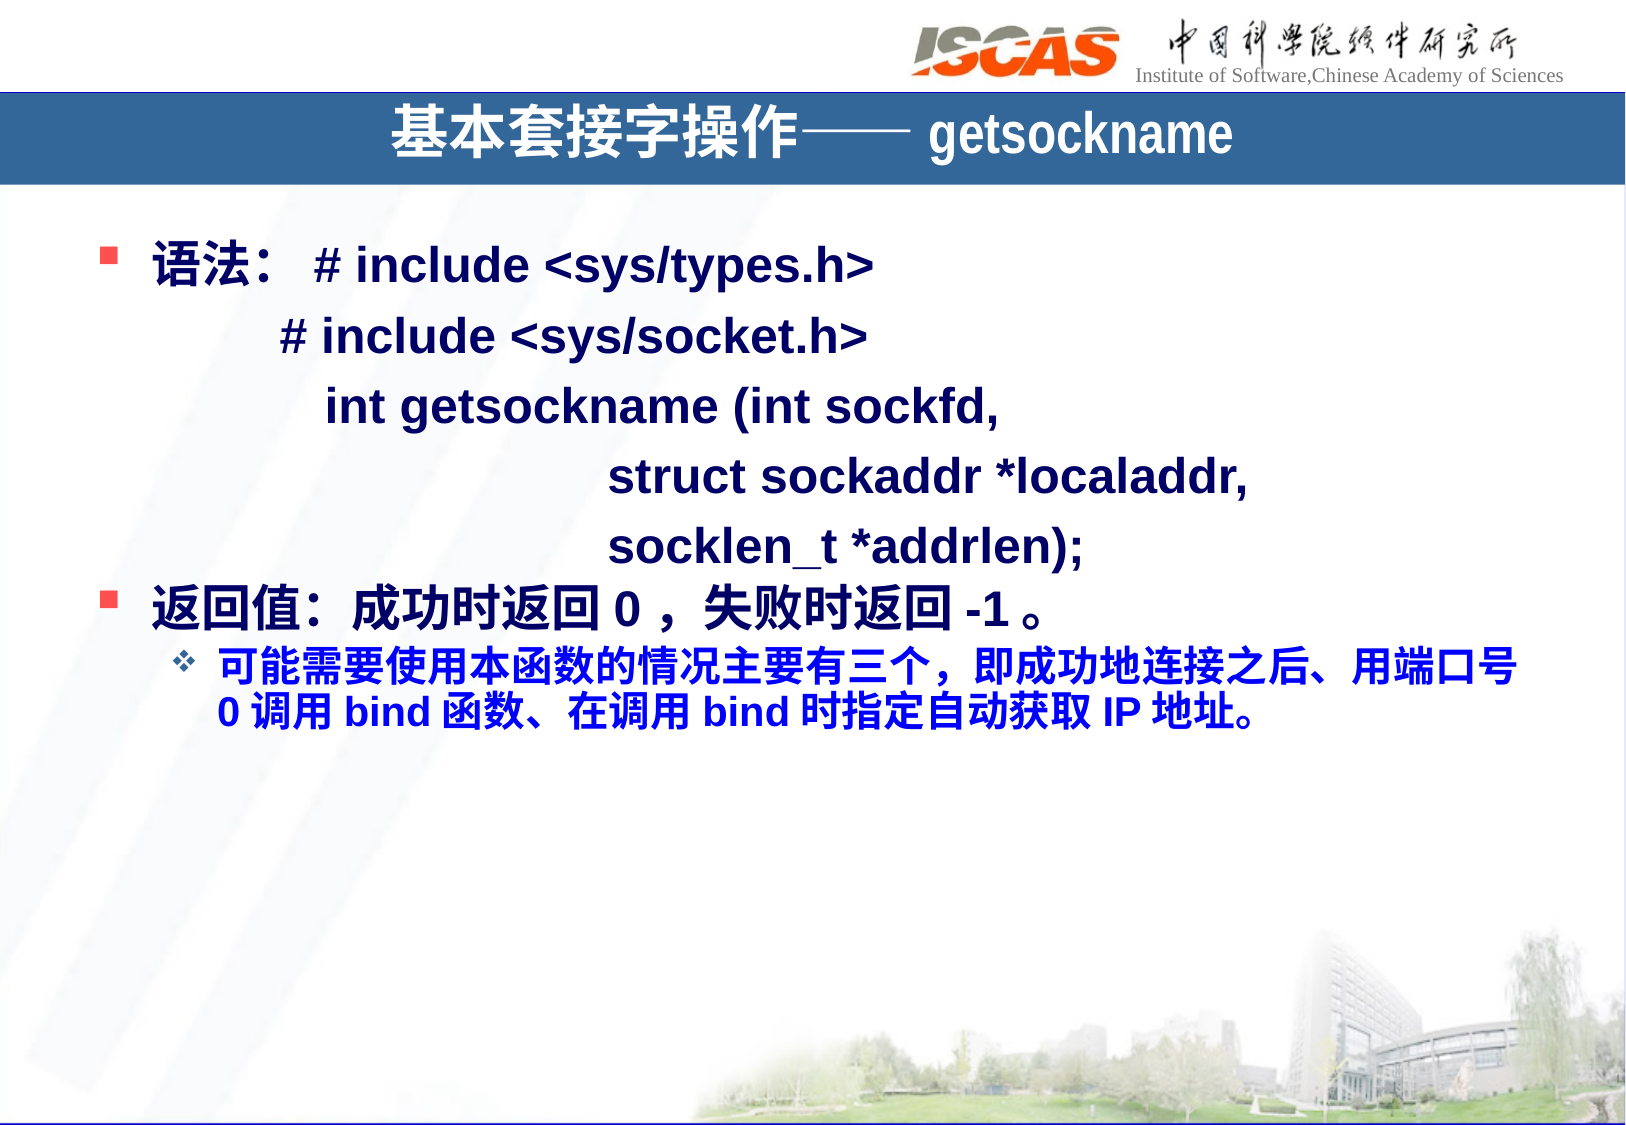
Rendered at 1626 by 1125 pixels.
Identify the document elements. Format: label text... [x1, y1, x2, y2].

picture [1166, 15, 1519, 71]
picture [907, 18, 1132, 87]
picture [0, 92, 1626, 1125]
list 语法：# include <sys/types.h> # include <sys/socket.h> int getsockname (int sockfd, struct sockaddr *localaddr, socklen_t *addrlen); 返回值：成功时返回0，失败时返回-1。 可能需要使用本函数的情况主要有三个，即成功地连接之后、用端口号0调用bind函数、在调用bind时指定自动获取IP地址。 [80, 231, 1545, 988]
title 基本套接字操作——getsockname [0, 93, 1625, 185]
